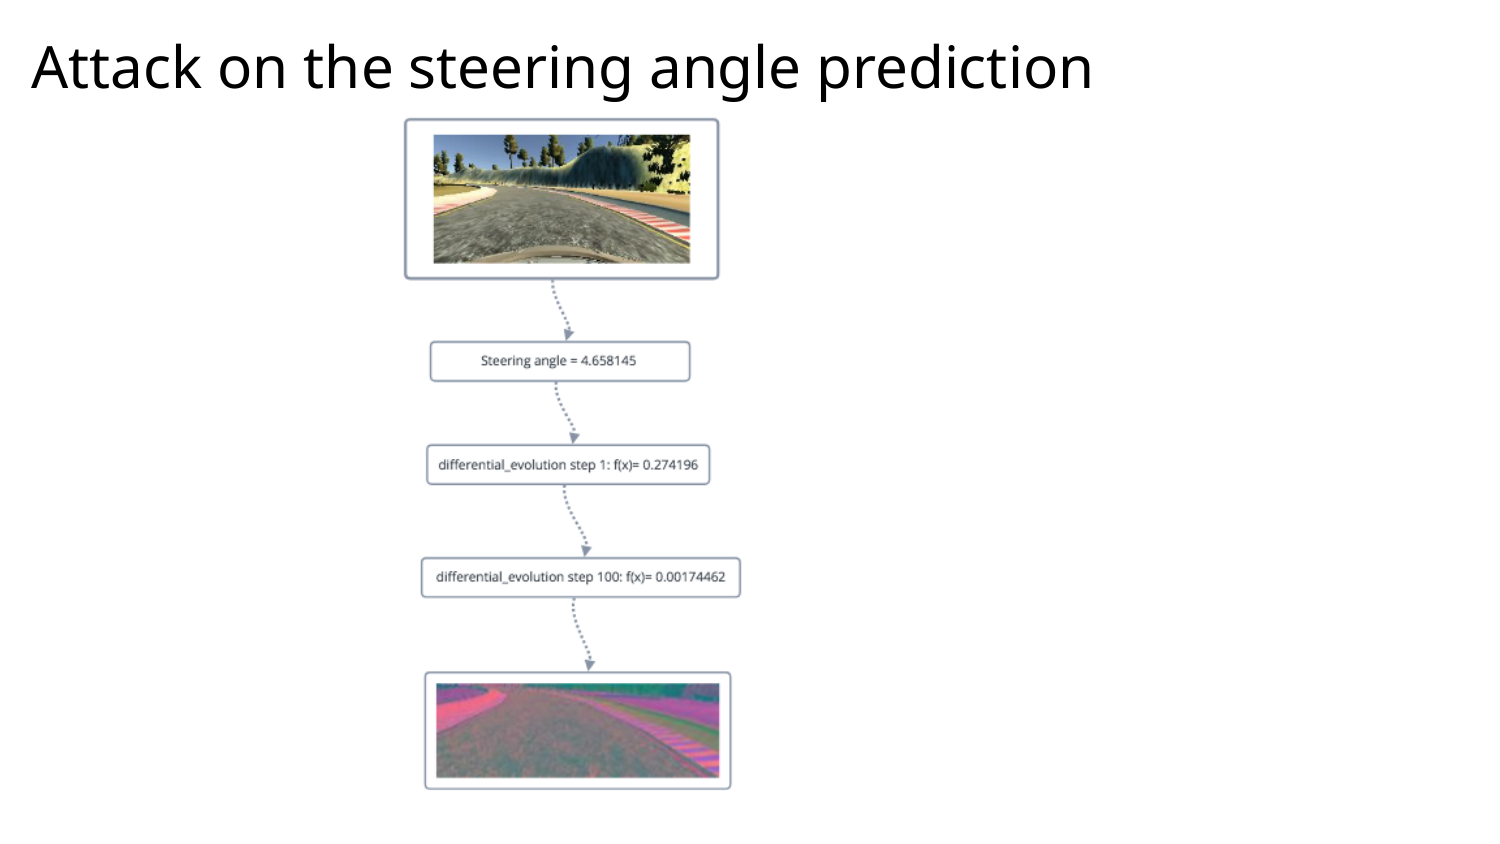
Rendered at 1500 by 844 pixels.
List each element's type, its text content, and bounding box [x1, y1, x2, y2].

picture [291, 104, 883, 808]
title Attack on the steering angle prediction [16, 14, 1414, 109]
